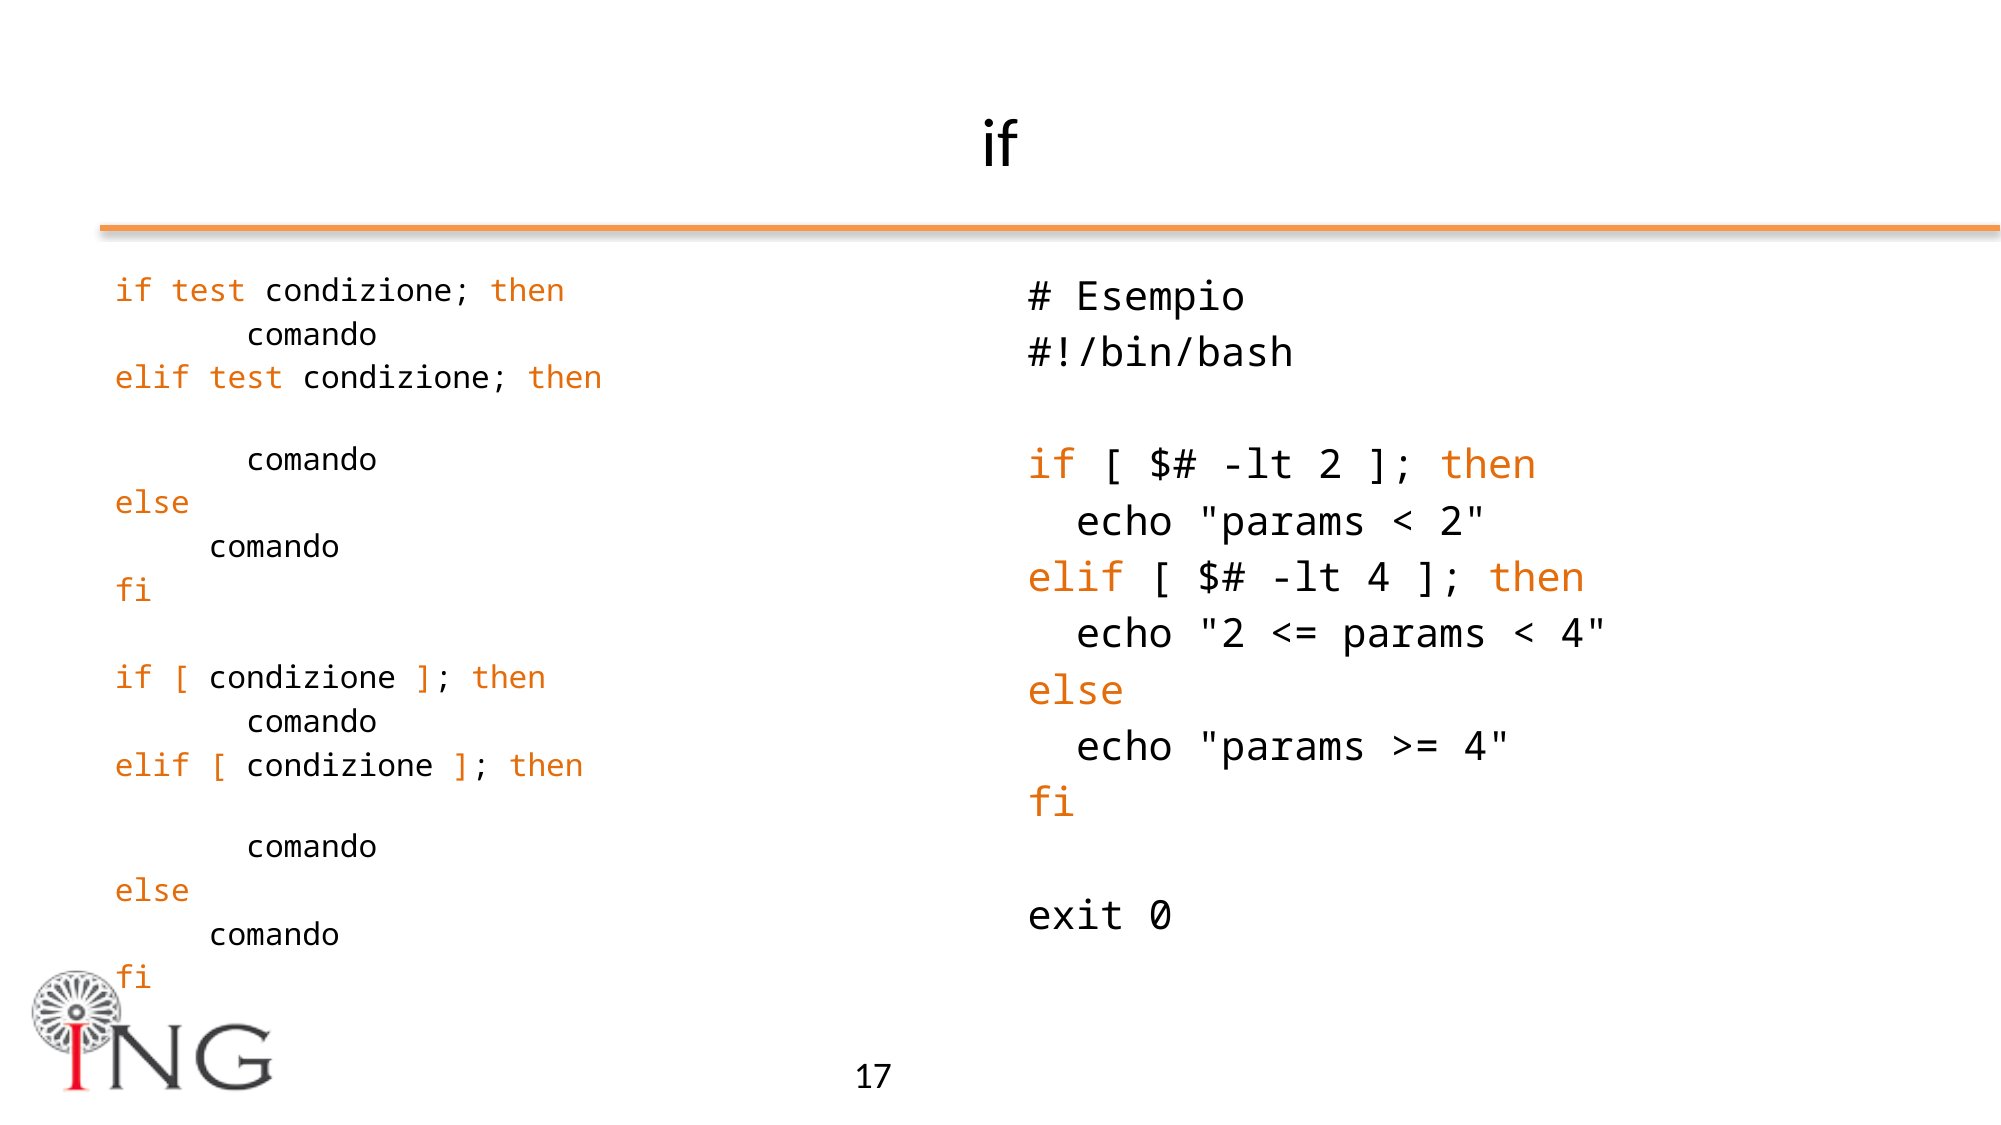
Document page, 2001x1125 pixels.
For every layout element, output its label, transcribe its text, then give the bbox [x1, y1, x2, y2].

list if test condizione; then comando elif test condizione; then comando else comando fi if [ condizione ]; then comando elif [ condizione ]; then comando else comando fi [99, 262, 984, 1005]
picture [5, 948, 304, 1124]
list # Esempio #!/bin/bash if [ $# -lt 2 ]; then echo "params < 2" elif [ $# -lt 4 ]; then echo "2 <= params < 4" else echo "params >= 4" fi exit 0 [1012, 262, 1675, 1005]
slide_number 17 [839, 1043, 1900, 1104]
title if [99, 45, 1900, 233]
